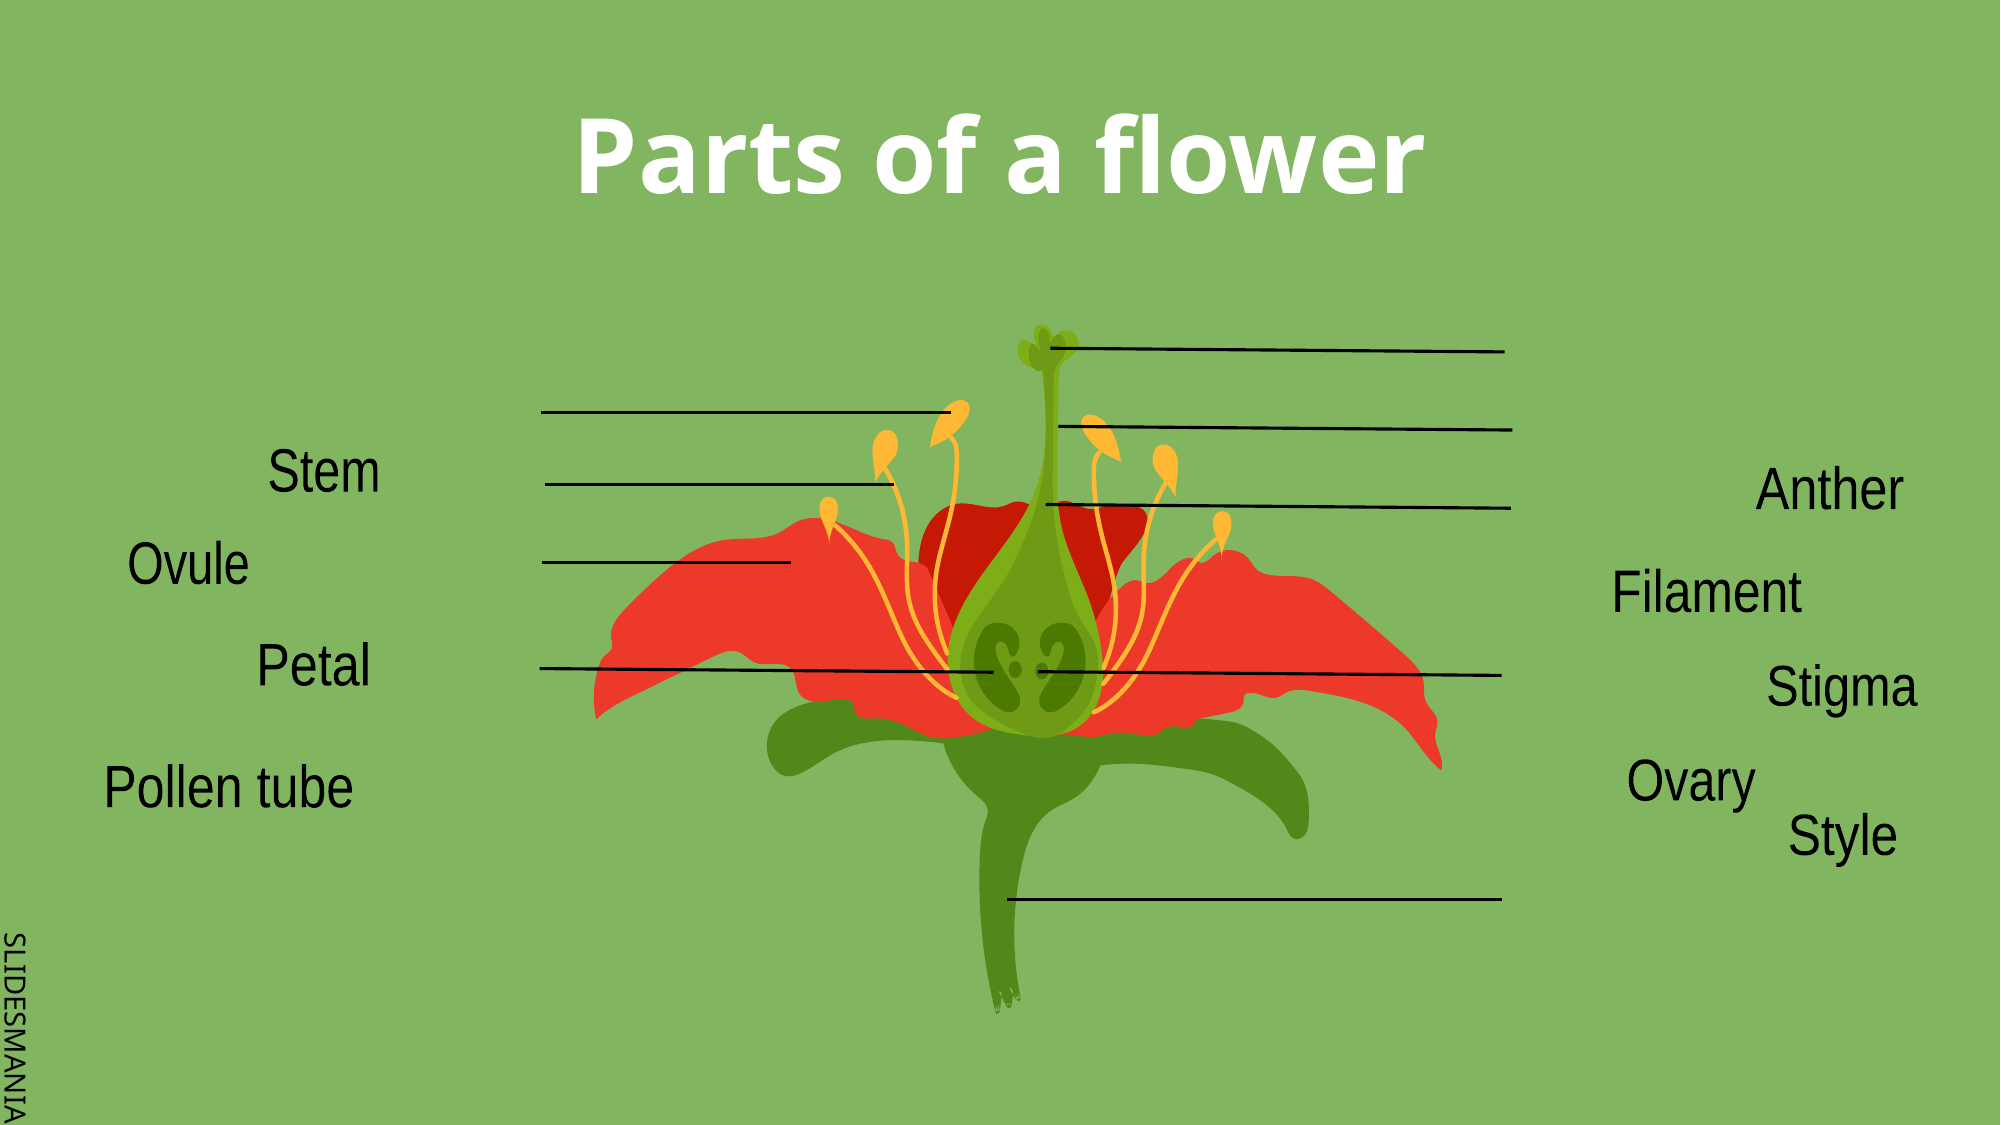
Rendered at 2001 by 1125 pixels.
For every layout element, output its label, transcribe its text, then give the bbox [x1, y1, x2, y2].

title Parts of a flower [68, 69, 1932, 271]
